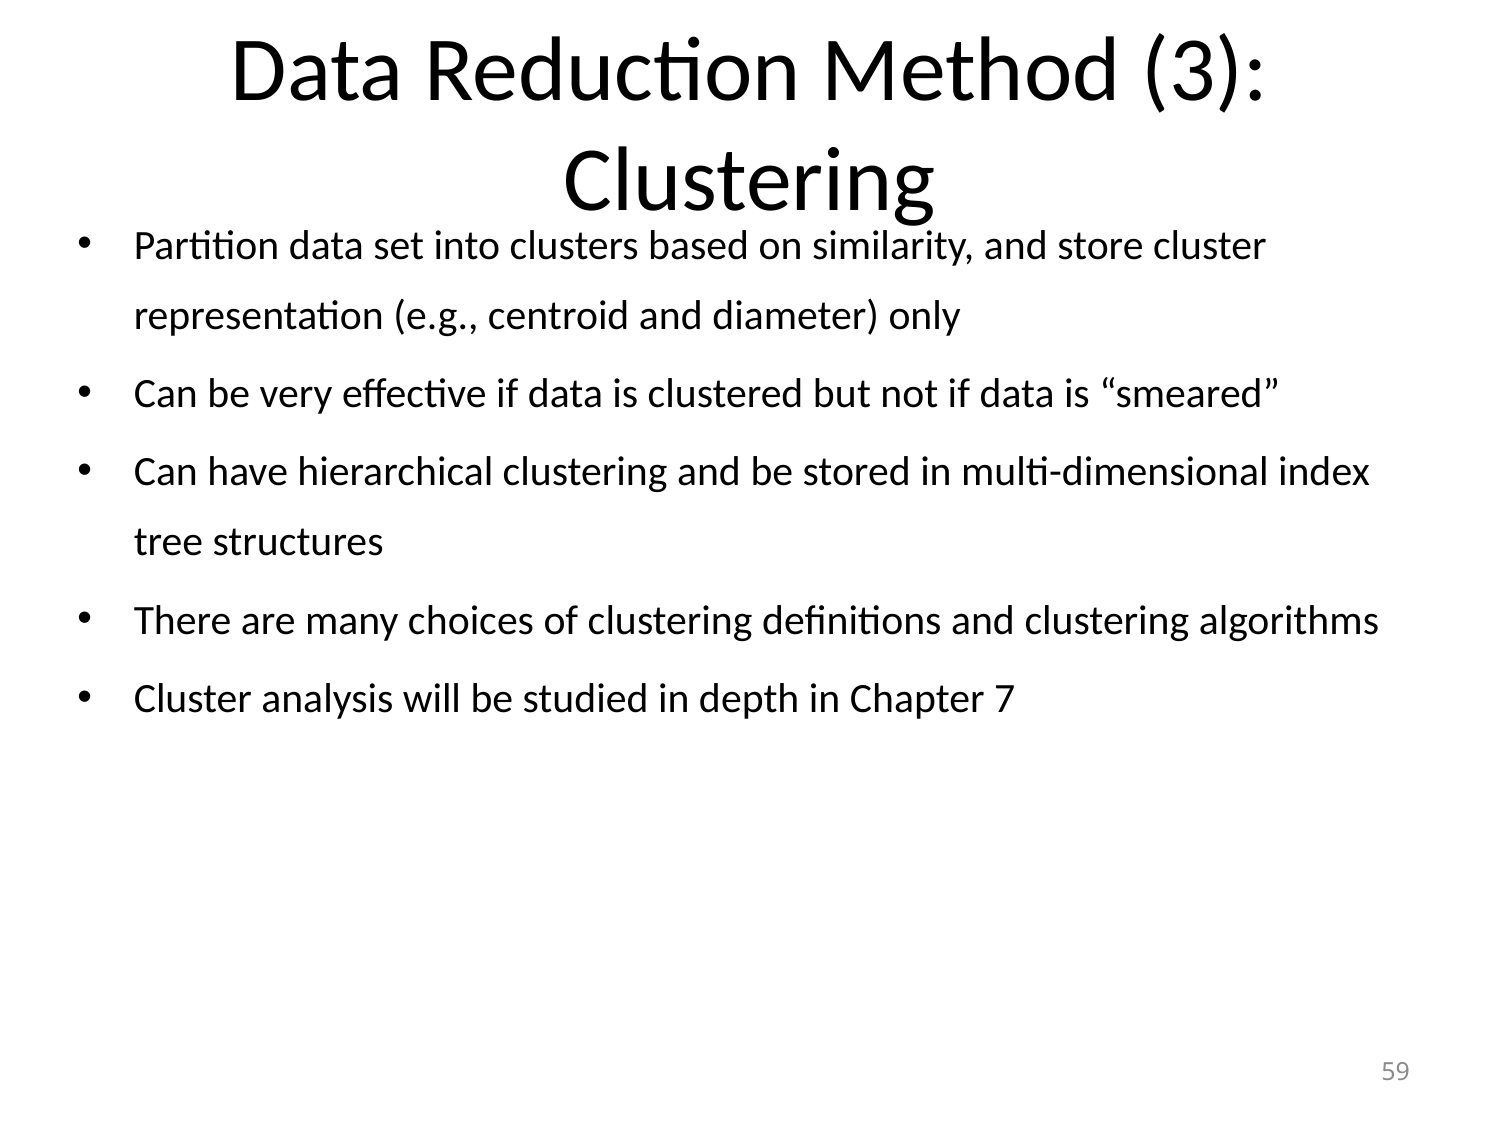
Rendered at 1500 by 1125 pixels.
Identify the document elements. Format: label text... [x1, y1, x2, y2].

title Data Reduction Method (3): Clustering [75, 62, 1425, 175]
list Partition data set into clusters based on similarity, and store cluster representation (e.g., centroid and diameter) only Can be very effective if data is clustered but not if data is “smeared” Can have hierarchical clustering and be stored in multi-dimensional index tree structures There are many choices of clustering definitions and clustering algorithms Cluster analysis will be studied in depth in Chapter 7 [62, 190, 1413, 1075]
slide_number 59 [1074, 1042, 1425, 1103]
